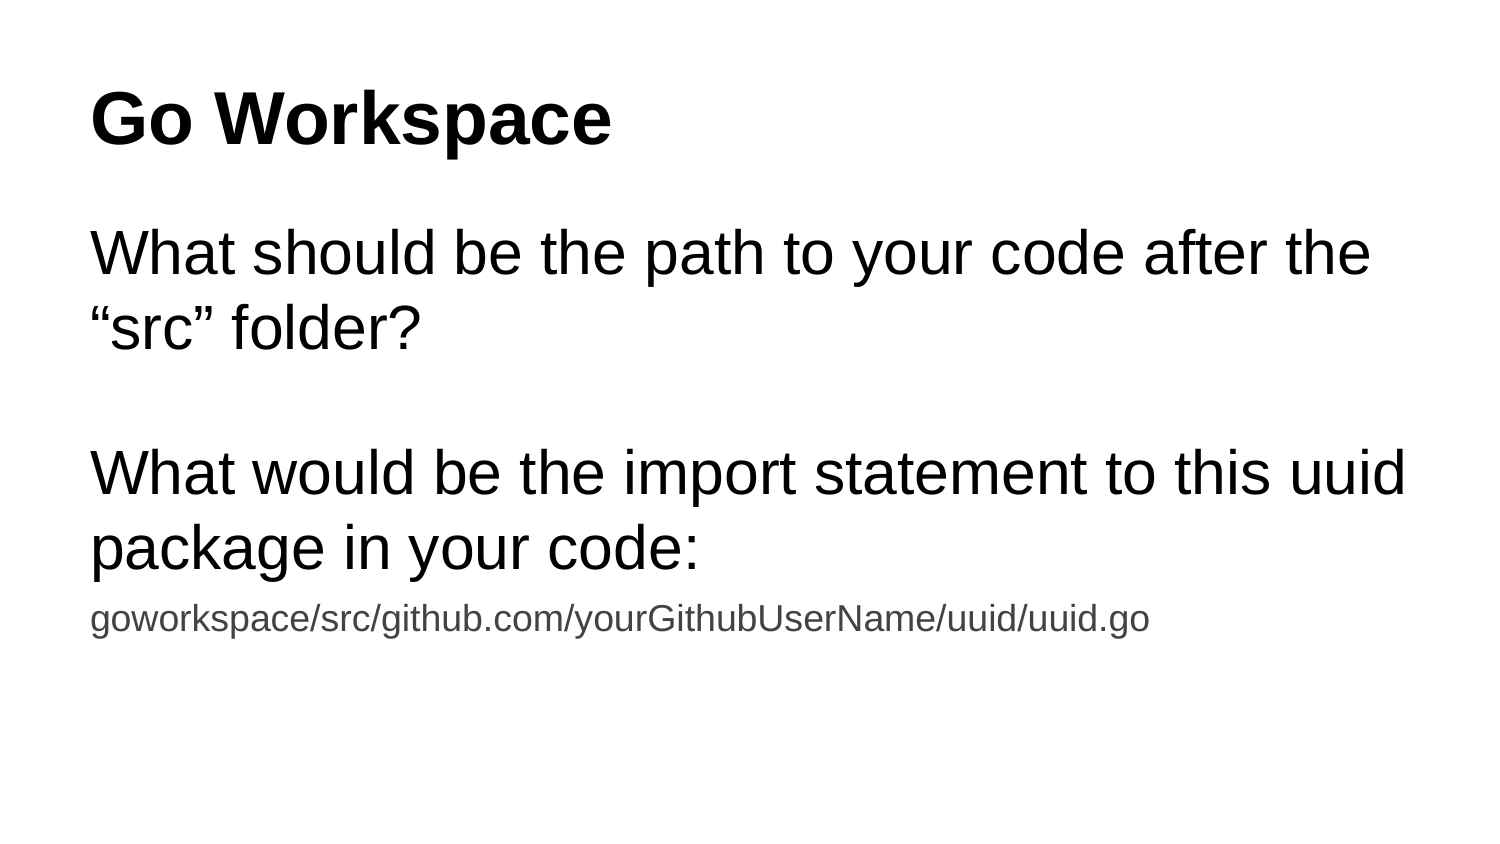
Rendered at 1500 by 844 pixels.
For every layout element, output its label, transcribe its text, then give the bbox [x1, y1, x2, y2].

list What should be the path to your code after the “src” folder? What would be the import statement to this uuid package in your code: goworkspace/src/github.com/yourGithubUserName/uuid/uuid.go [75, 196, 1425, 808]
title Go Workspace [75, 33, 1425, 175]
